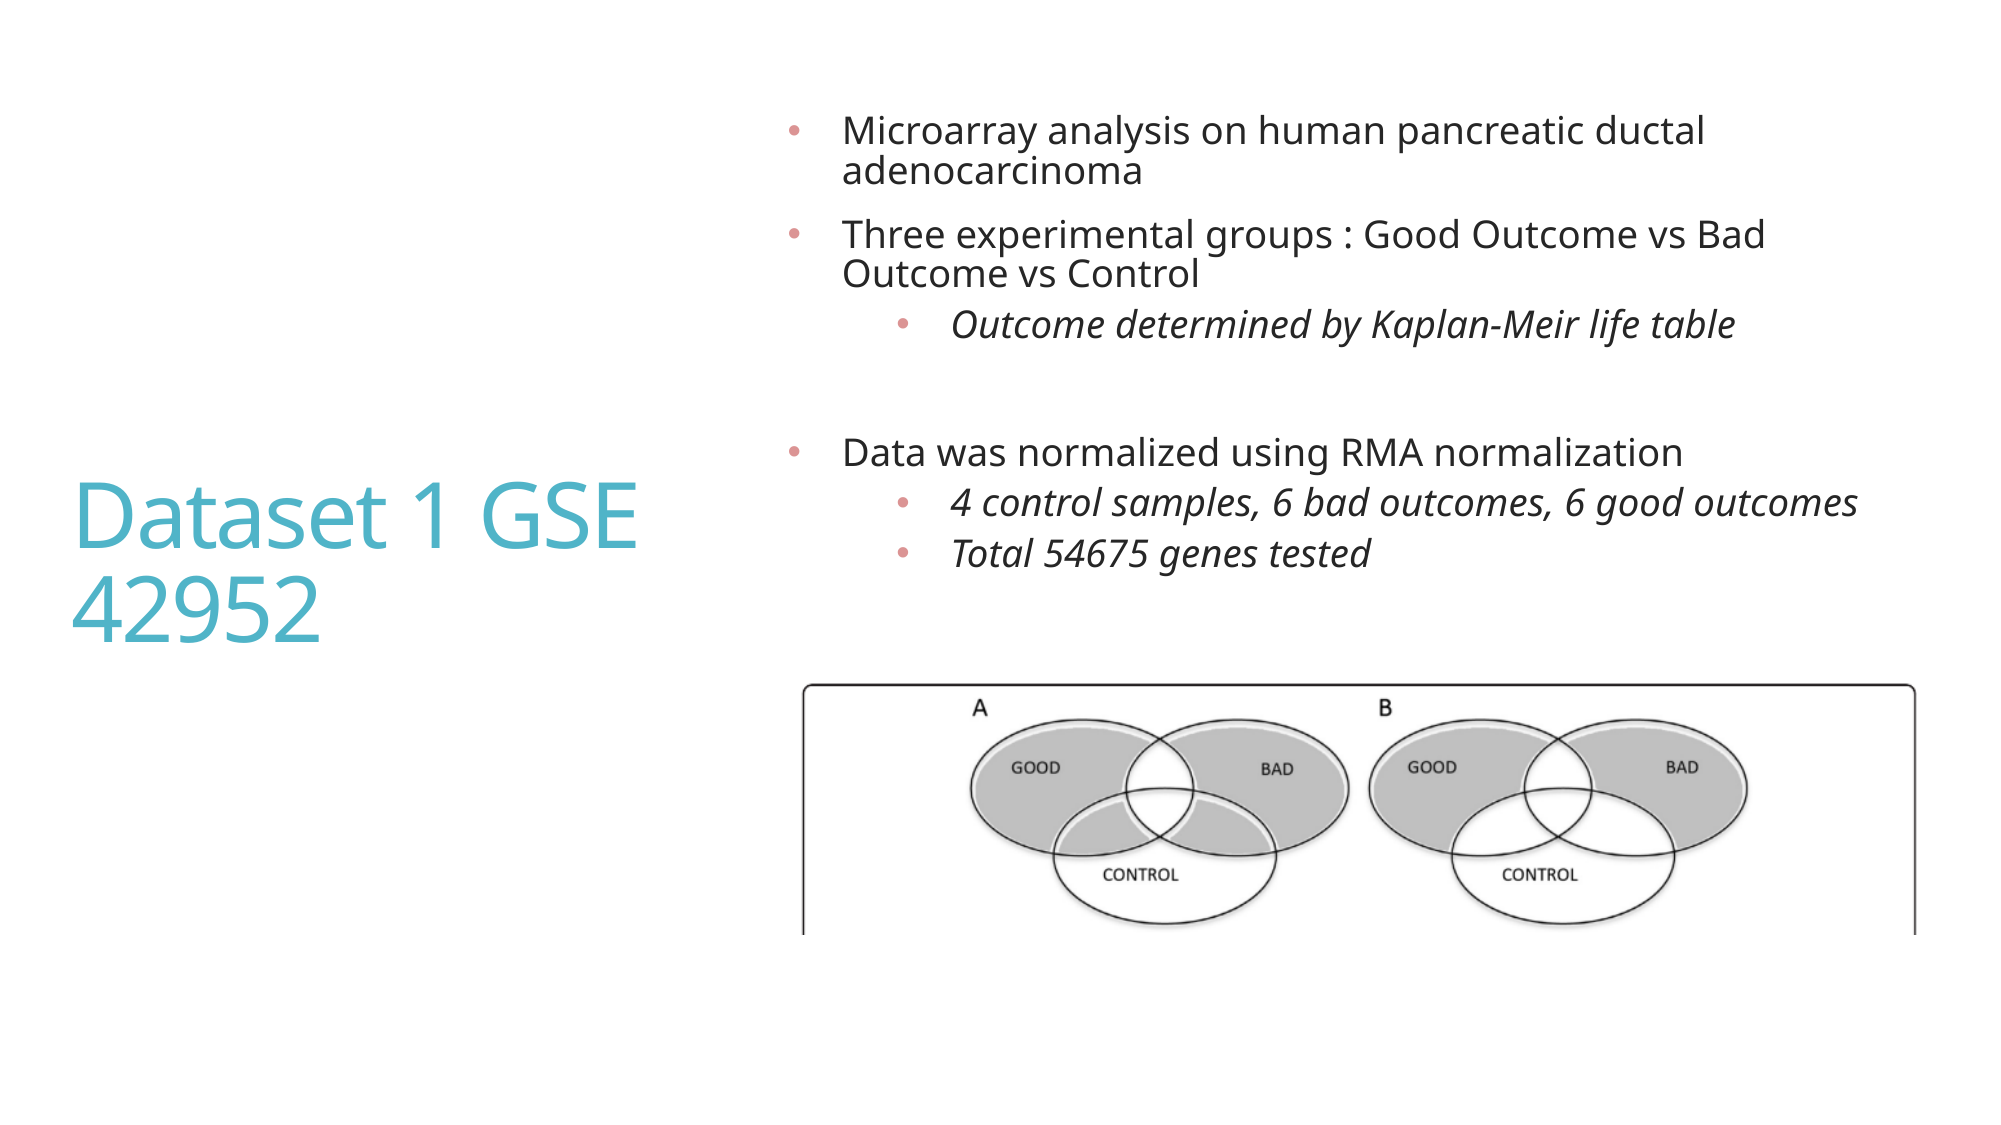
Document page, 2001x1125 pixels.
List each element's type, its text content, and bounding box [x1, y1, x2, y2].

title Dataset 1 GSE 42952 [56, 106, 679, 1029]
list Microarray analysis on human pancreatic ductal adenocarcinoma Three experimental groups : Good Outcome vs Bad Outcome vs Control Outcome determined by Kaplan-Meir life table Data was normalized using RMA normalization 4 control samples, 6 bad outcomes, 6 good outcomes Total 54675 genes tested [772, 106, 1946, 589]
picture [771, 666, 1948, 935]
